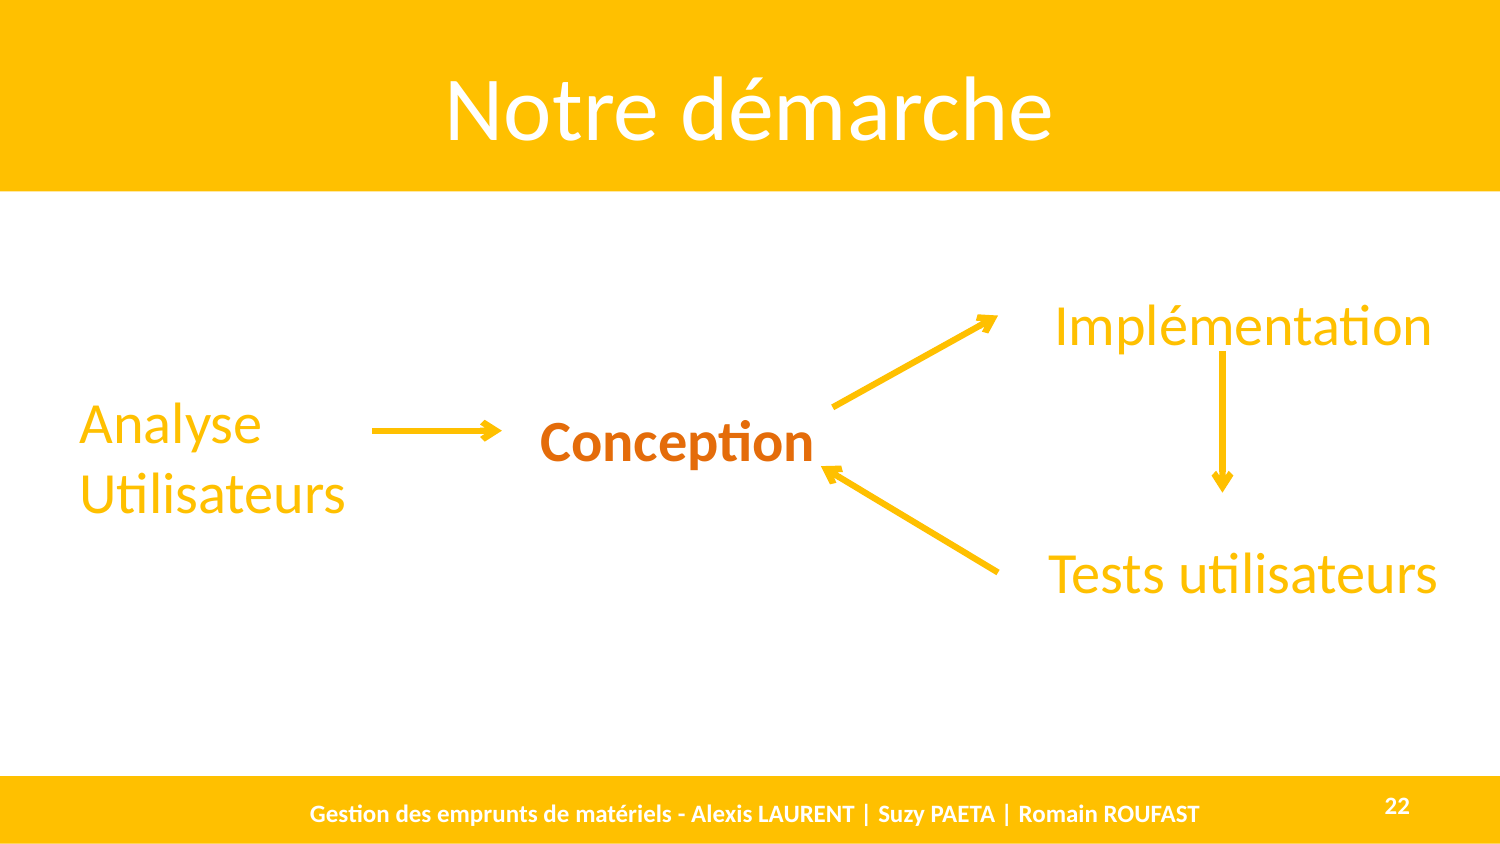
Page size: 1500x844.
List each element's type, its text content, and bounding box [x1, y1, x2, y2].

text_box [0, 774, 1500, 844]
title Notre démarche [75, 33, 1425, 175]
text_box Implémentation [1039, 280, 1500, 365]
slide_number 22 [1270, 782, 1425, 827]
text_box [832, 315, 999, 408]
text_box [820, 465, 999, 573]
footer Gestion des emprunts de matériels - Alexis LAURENT | Suzy PAETA | Romain ROUFAST [242, 782, 1270, 844]
text_box Tests utilisateurs [1033, 528, 1495, 613]
text_box Conception [525, 395, 869, 481]
text_box [0, 0, 1500, 194]
text_box Analyse Utilisateurs [64, 377, 408, 533]
